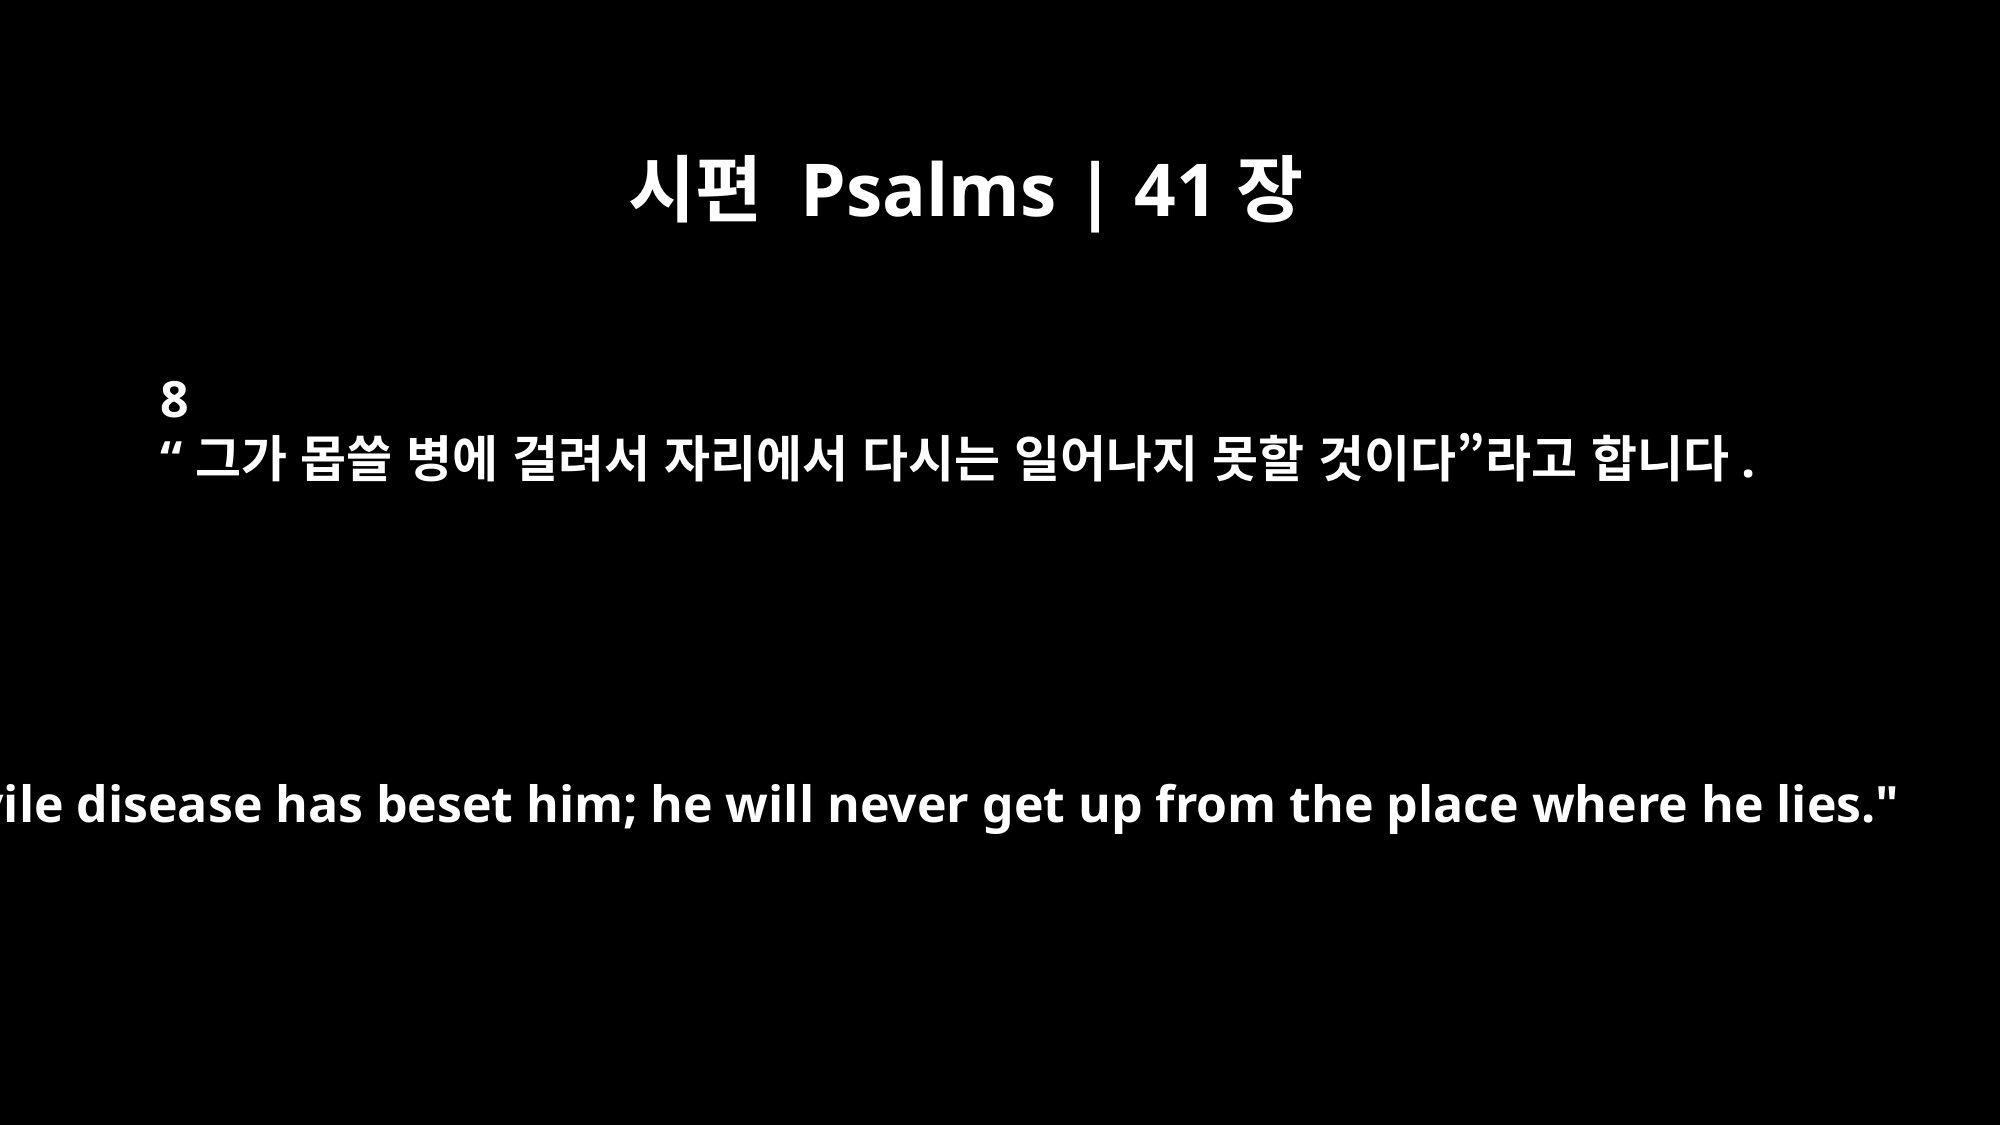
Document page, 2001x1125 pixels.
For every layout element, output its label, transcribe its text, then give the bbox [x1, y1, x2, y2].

text_box "A vile disease has beset him; he will never get up from the place where he lies." [0, 764, 1915, 840]
text_box 시편 Psalms | 41장 [613, 136, 1319, 239]
text_box 8 “그가 몹쓸 병에 걸려서 자리에서 다시는 일어나지 못할 것이다”라고 합니다. [145, 359, 1771, 495]
